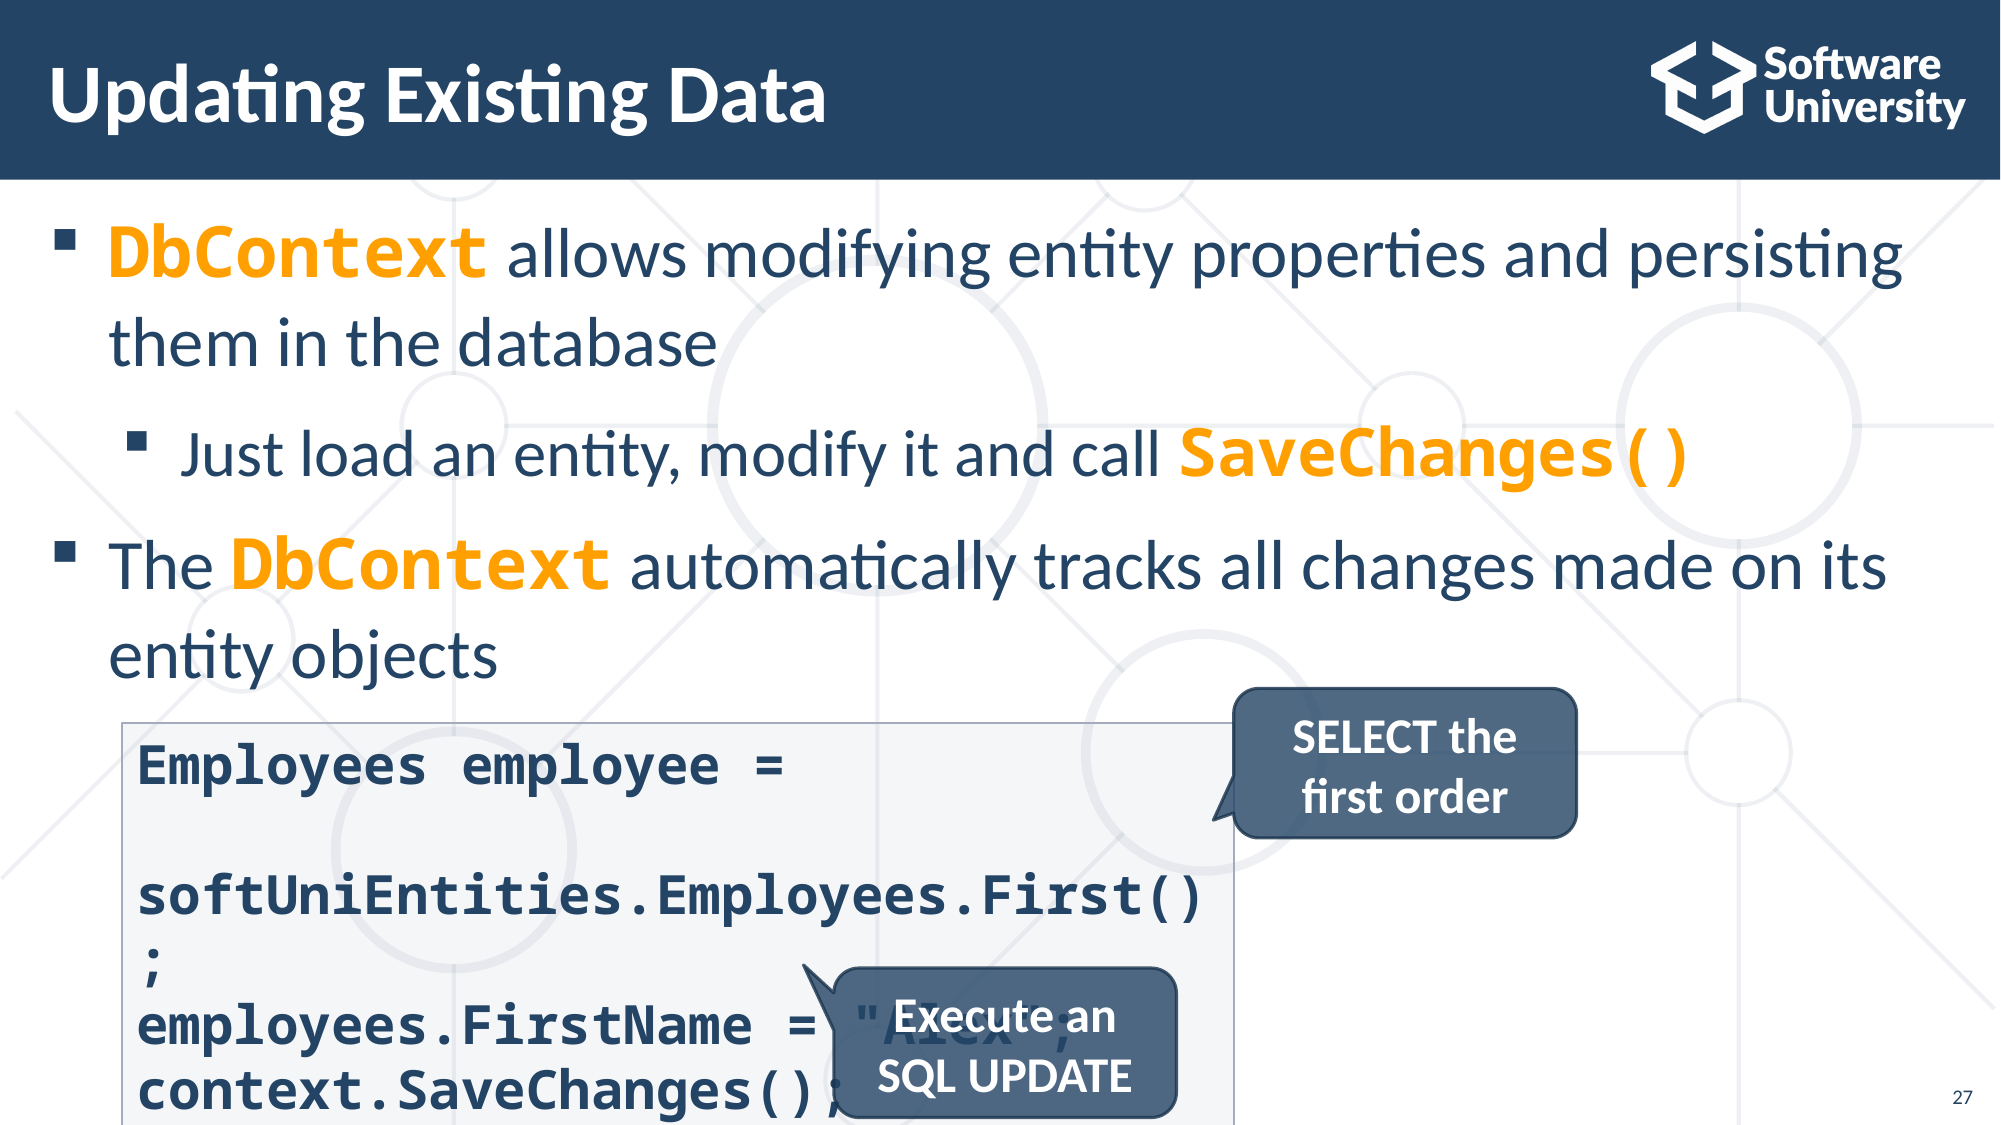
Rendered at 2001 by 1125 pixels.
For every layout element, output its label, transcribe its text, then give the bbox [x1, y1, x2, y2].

text_box Execute an SQL UPDATE [801, 963, 1179, 1120]
text_box SELECT the first order [1211, 686, 1579, 841]
slide_number 27 [1927, 1067, 1989, 1117]
list DbContext allows modifying entity properties and persisting them in the database Just load an entity, modify it and call SaveChanges() The DbContext automatically tracks all changes made on its entity objects [31, 196, 1970, 1104]
text_box Employees employee = softUniEntities.Employees.First(); employees.FirstName = "Alex"; context.SaveChanges(); [121, 723, 1234, 1125]
title Updating Existing Data [31, 16, 1625, 162]
picture [1651, 41, 1966, 134]
